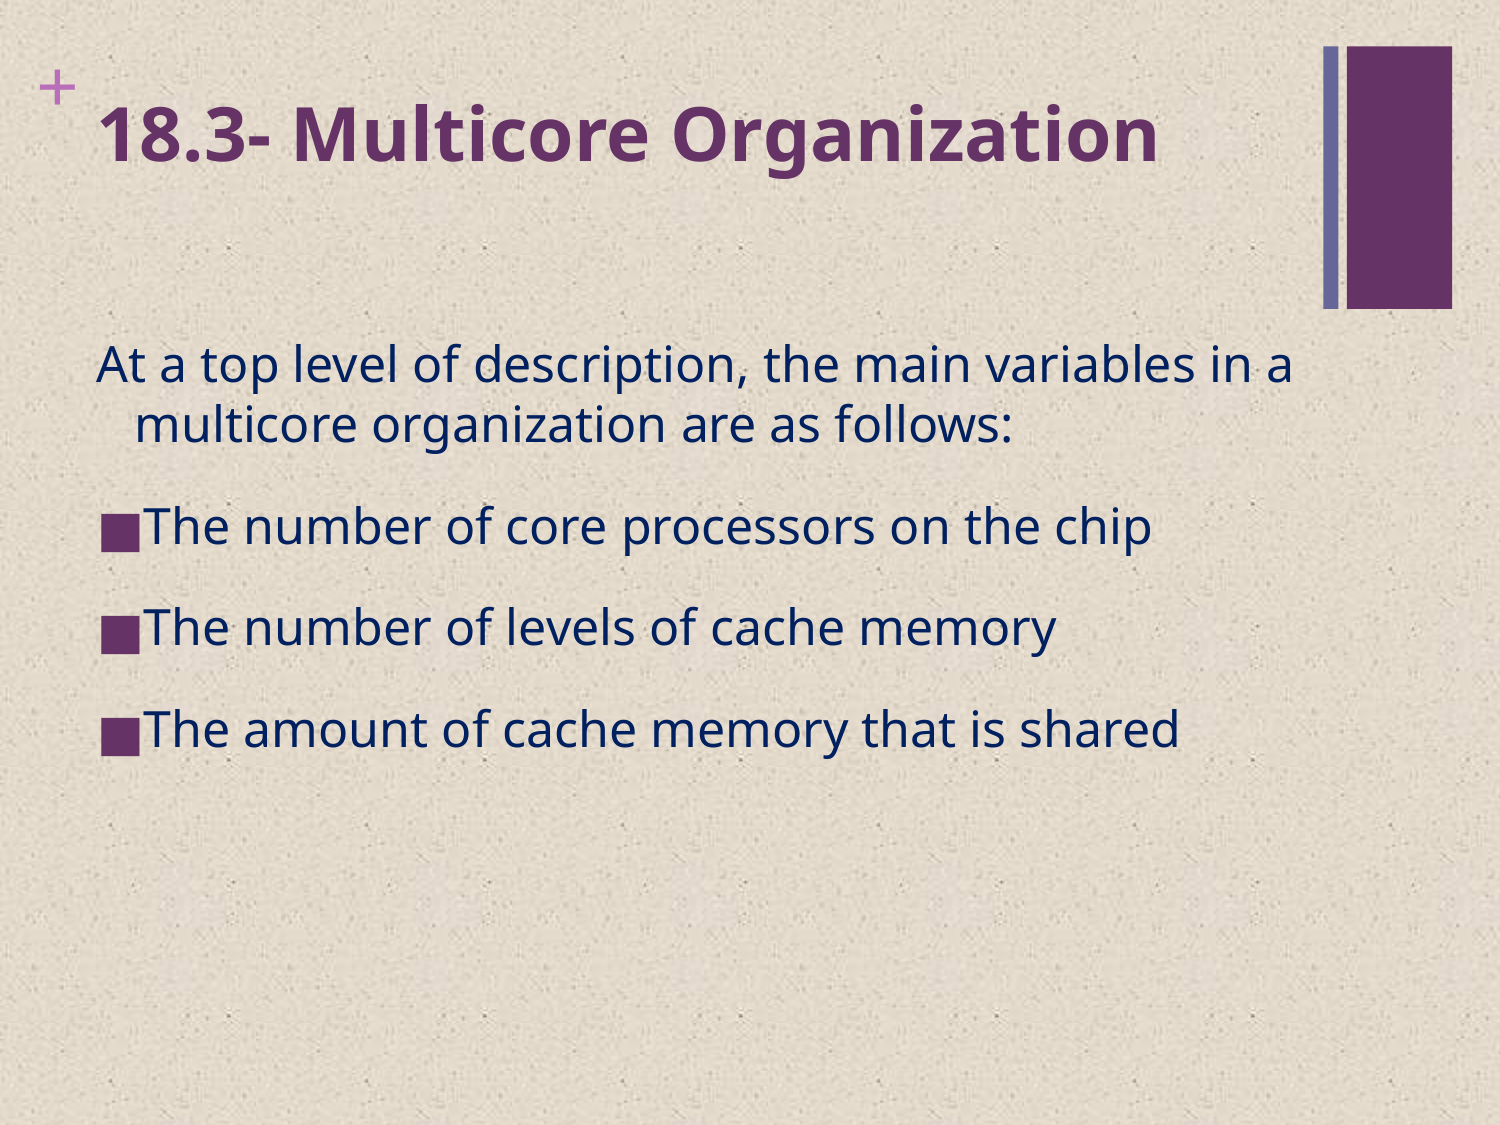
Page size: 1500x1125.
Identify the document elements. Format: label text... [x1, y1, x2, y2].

list At a top level of description, the main variables in a multicore organization are as follows: The number of core processors on the chip The number of levels of cache memory The amount of cache memory that is shared [81, 324, 1322, 1005]
title 18.3- Multicore Organization [81, 79, 1322, 263]
picture [0, 0, 1500, 1125]
